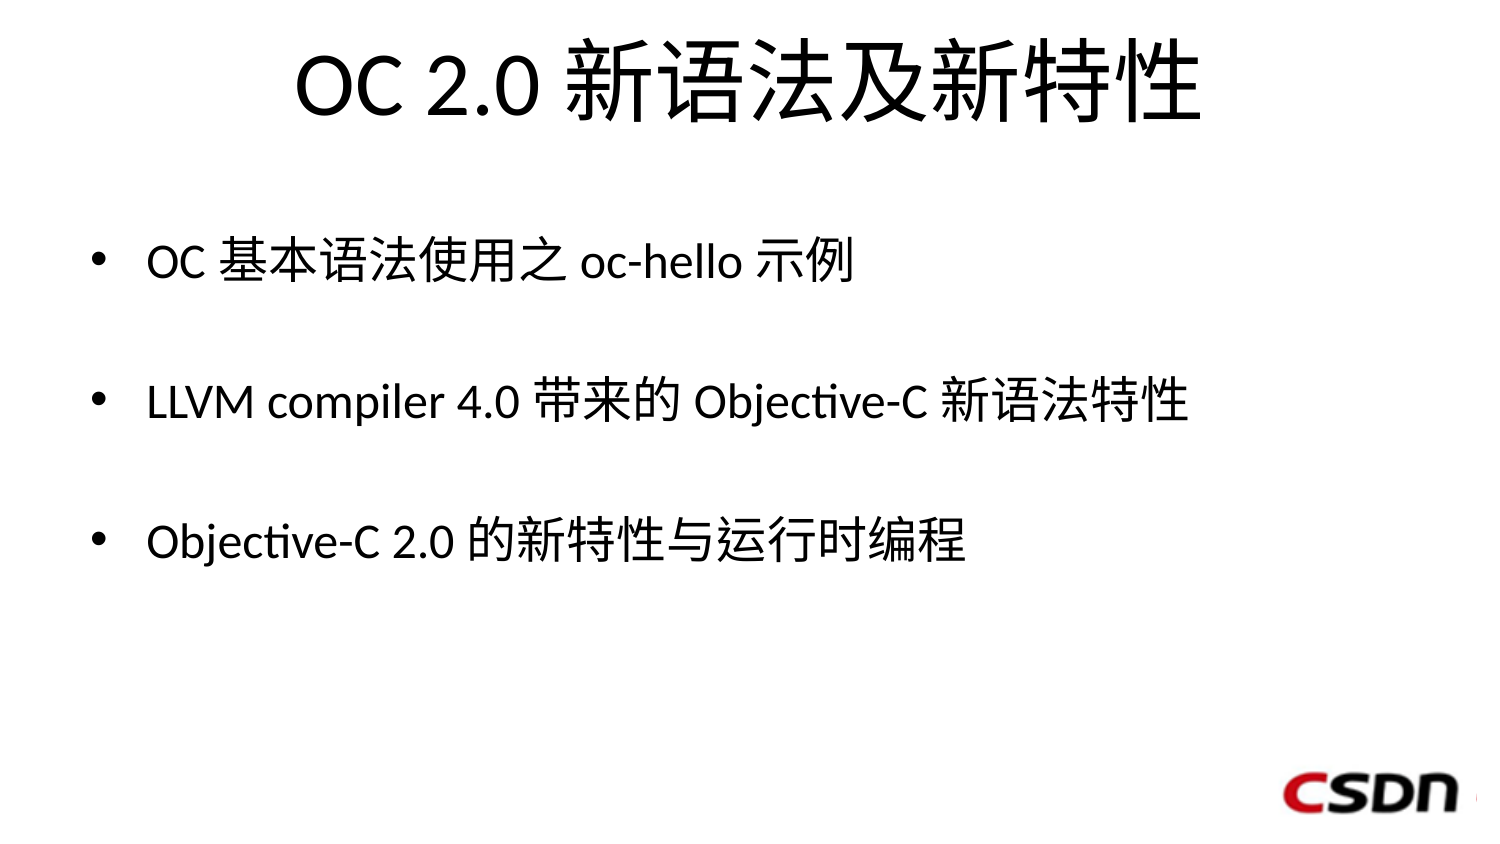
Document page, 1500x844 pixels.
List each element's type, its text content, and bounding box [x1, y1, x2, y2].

picture [1257, 740, 1477, 824]
list OC基本语法使用之oc-hello示例 LLVM compiler 4.0带来的Objective-C新语法特性 Objective-C 2.0的新特性与运行时编程 [75, 221, 1424, 783]
title OC 2.0新语法及新特性 [75, 0, 1425, 161]
